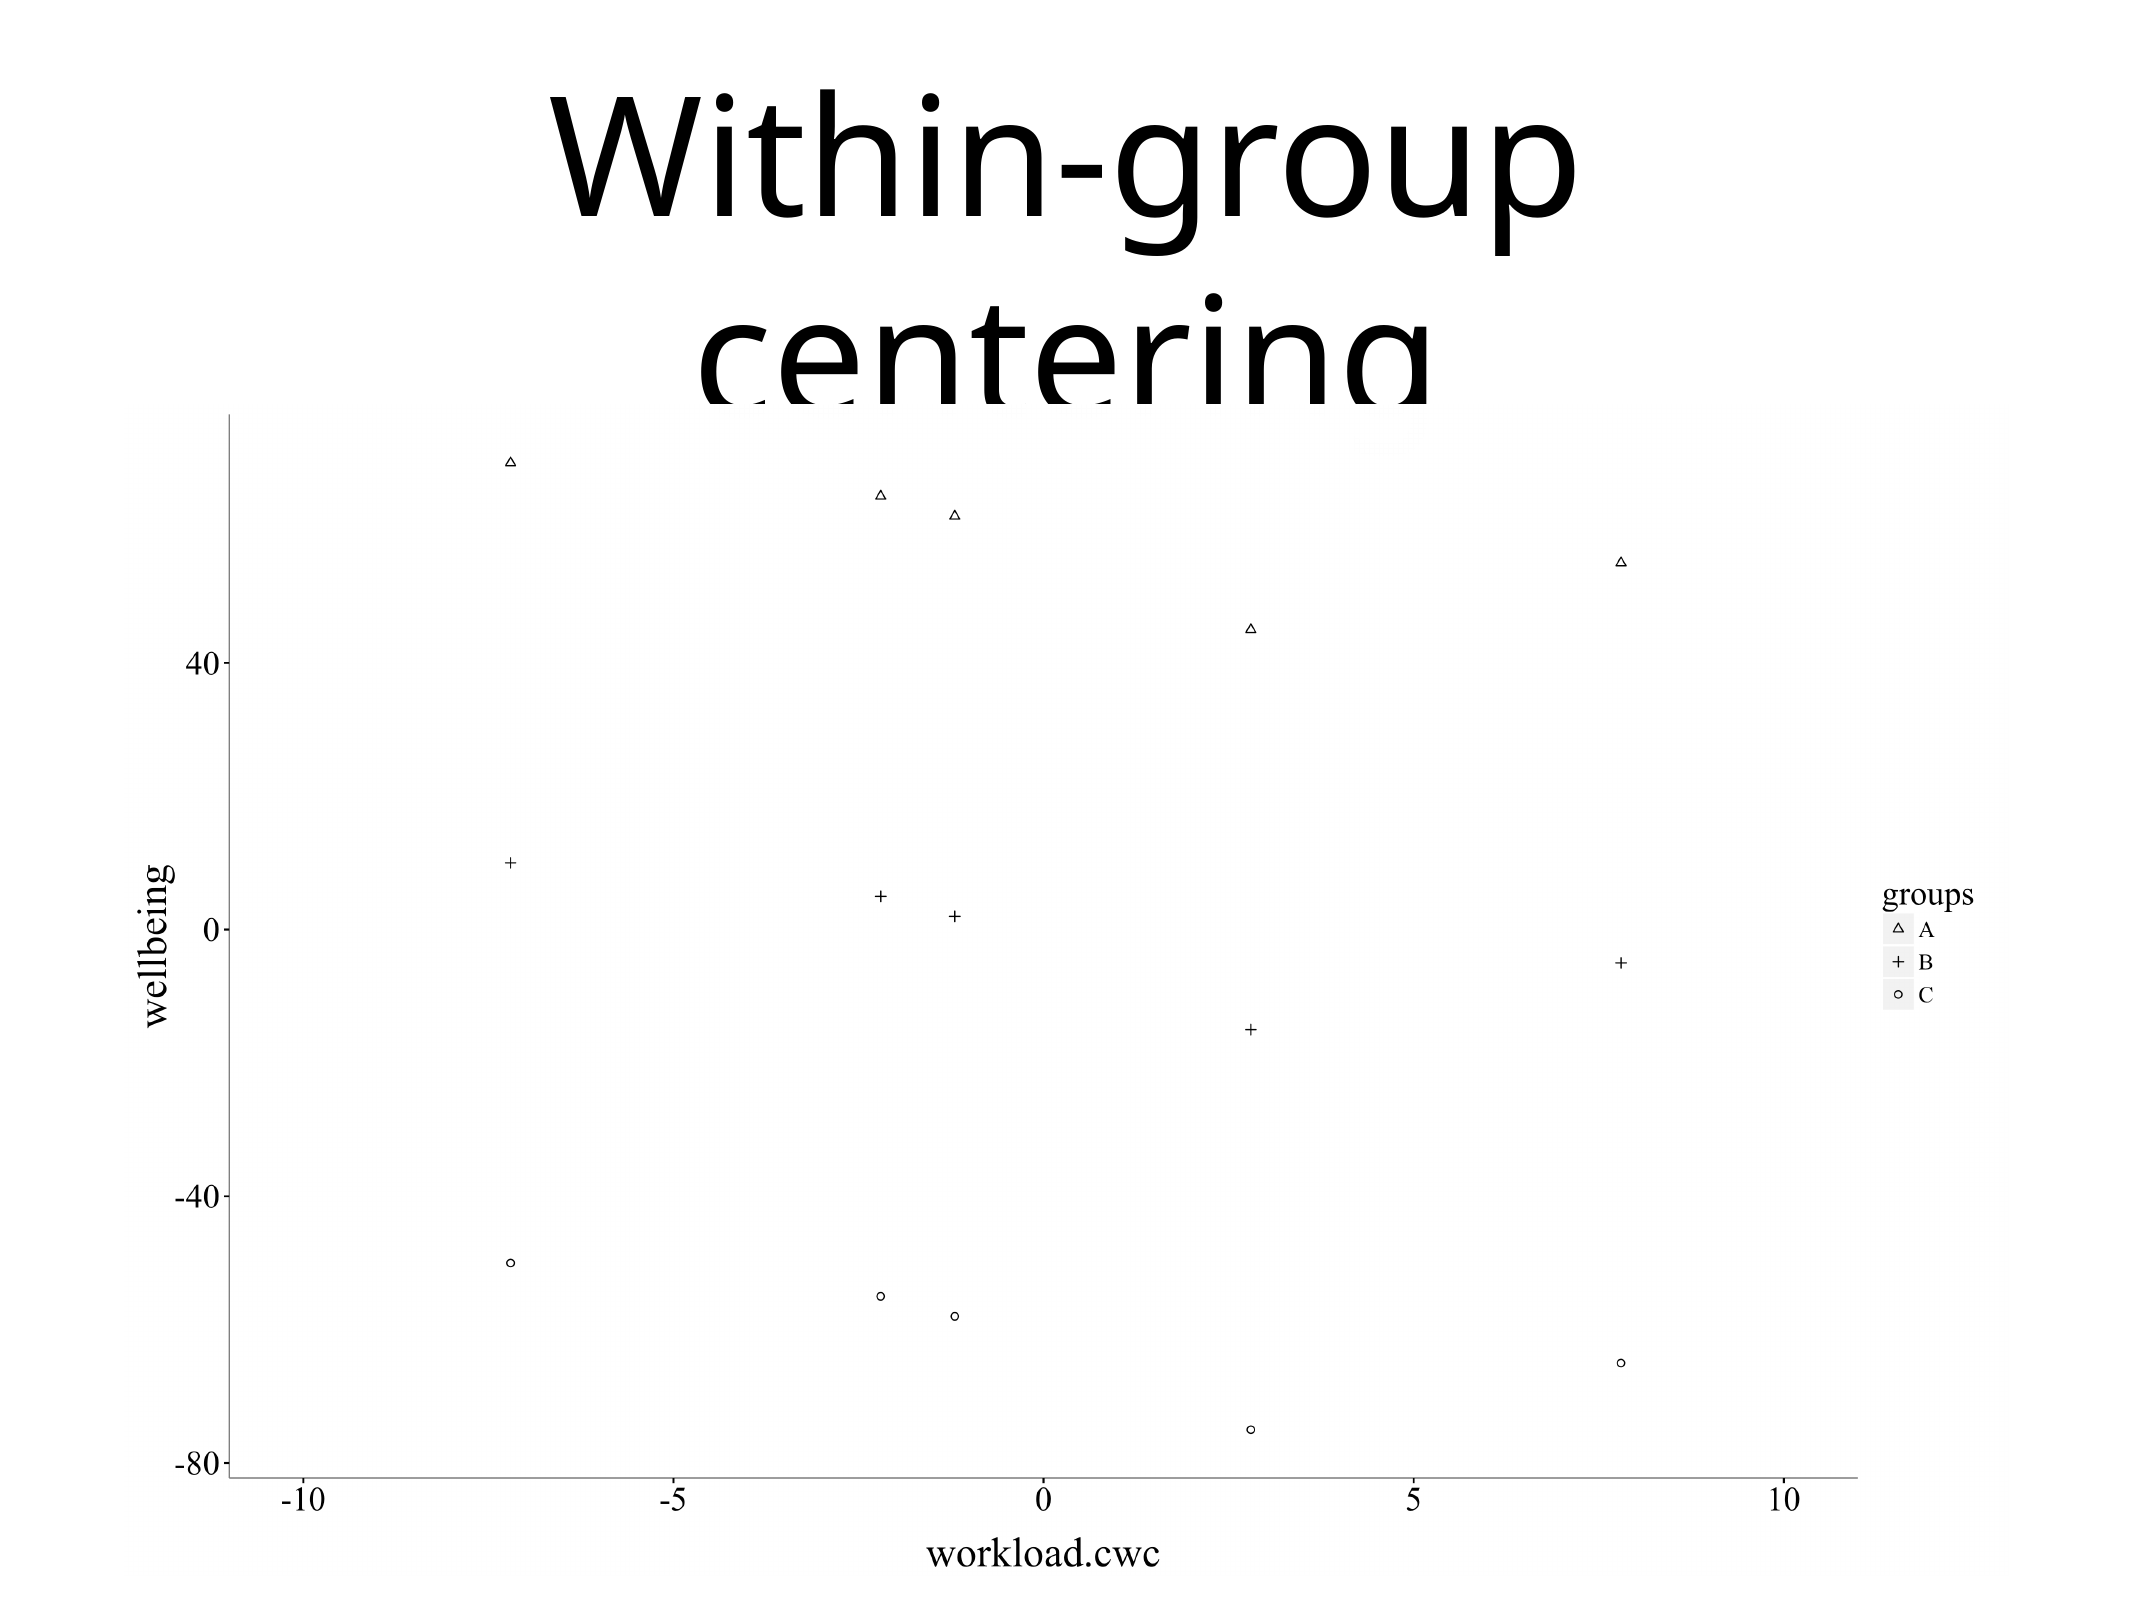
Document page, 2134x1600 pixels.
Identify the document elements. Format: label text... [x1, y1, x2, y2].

picture [124, 404, 2010, 1577]
title Within-group centering [155, 72, 1978, 397]
